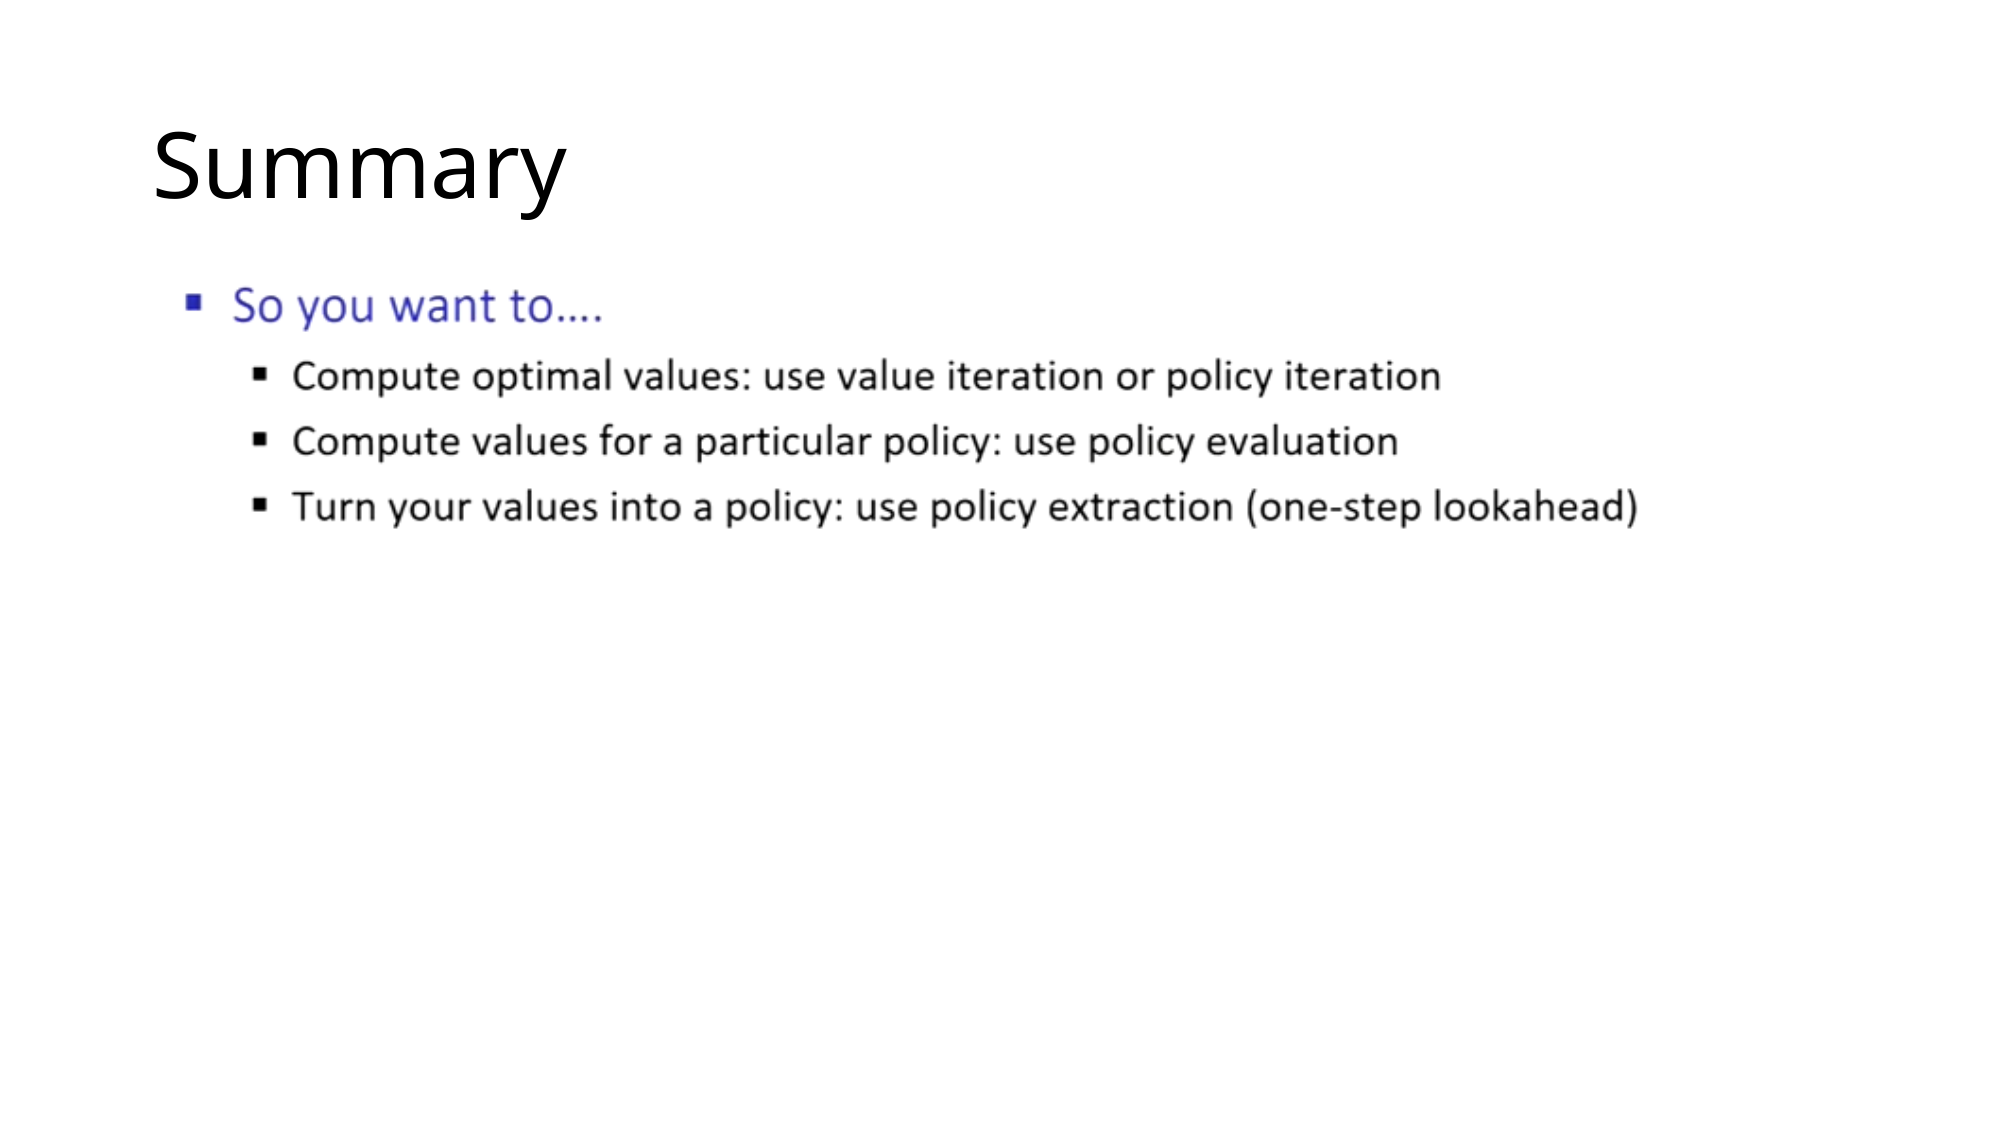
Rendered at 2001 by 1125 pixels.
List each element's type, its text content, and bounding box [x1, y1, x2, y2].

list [137, 258, 1730, 563]
title Summary [137, 59, 1863, 278]
